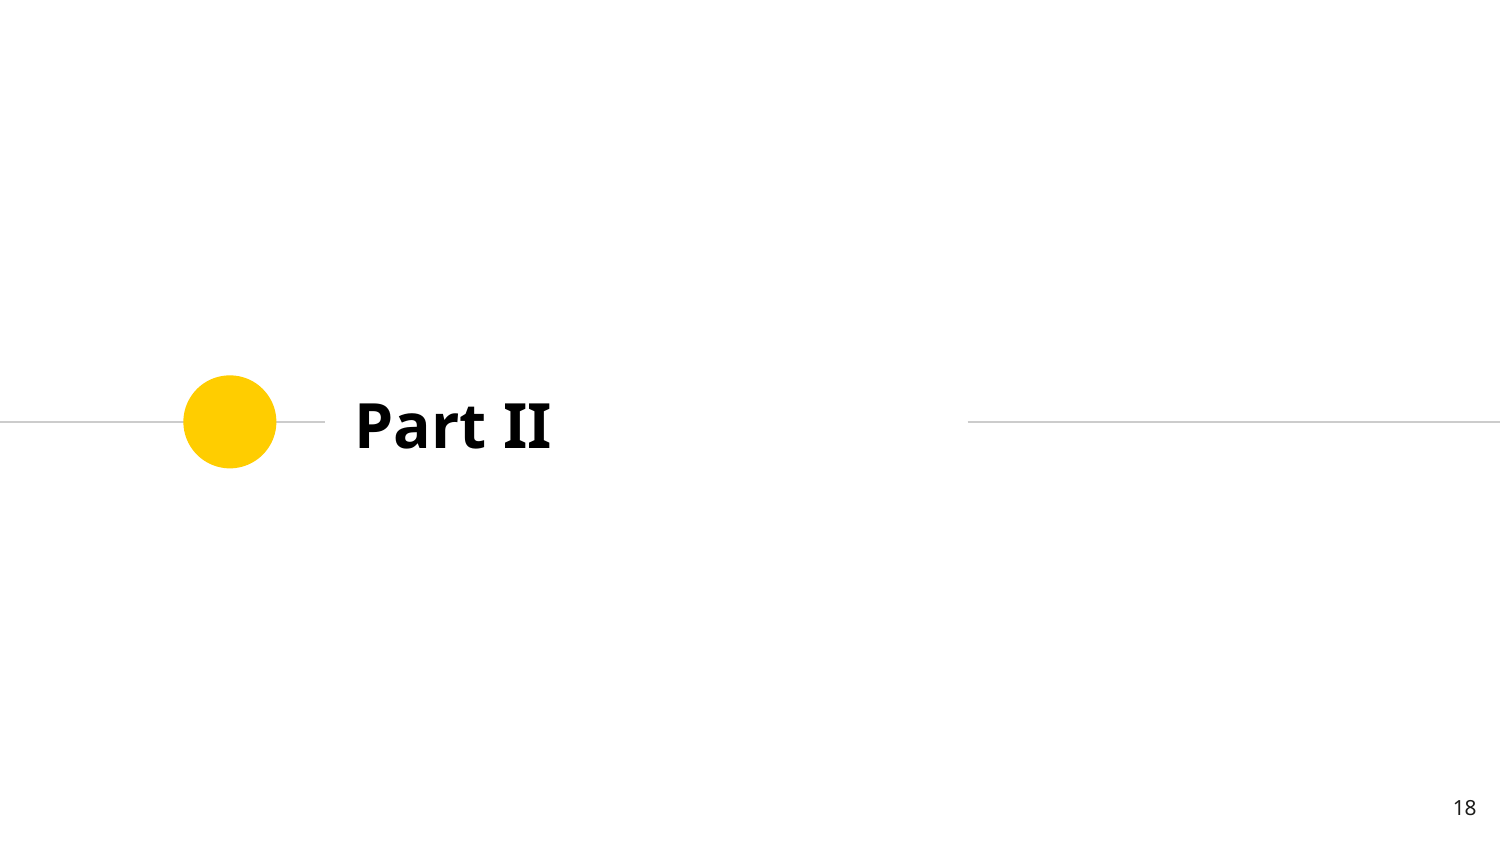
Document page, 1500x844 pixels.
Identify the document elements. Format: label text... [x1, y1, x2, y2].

title Part II [339, 367, 846, 477]
slide_number ‹#› [1401, 779, 1492, 844]
text_box [186, 375, 276, 468]
